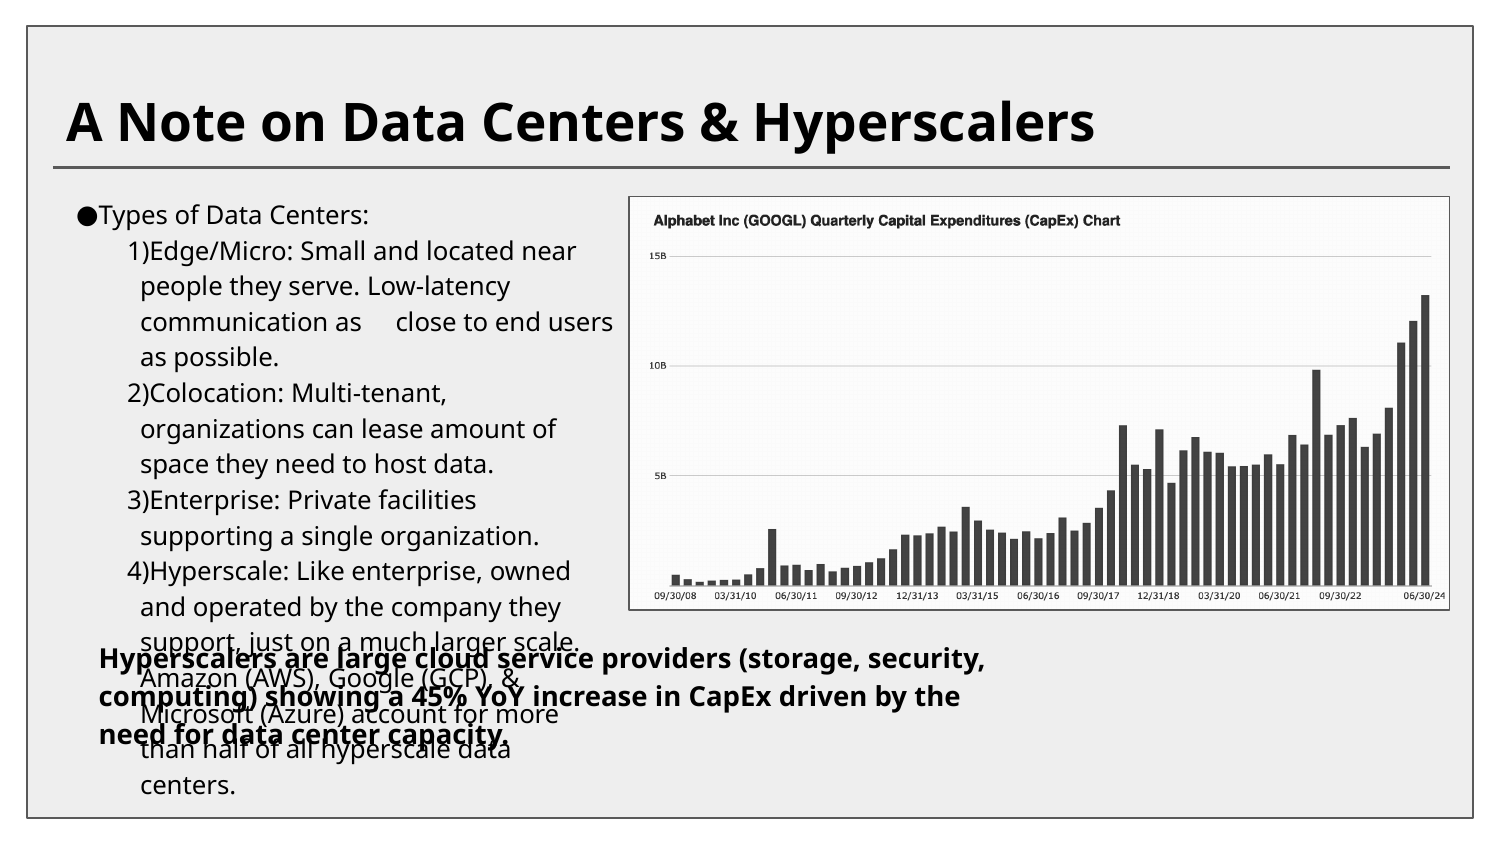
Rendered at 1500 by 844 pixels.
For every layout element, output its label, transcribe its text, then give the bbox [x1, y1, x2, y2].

text_box [26, 25, 1474, 818]
title A Note on Data Centers & Hyperscalers [51, 72, 1449, 167]
list Hyperscalers are large cloud service providers (storage, security, computing) showing a 45% YoY increase in CapEx driven by the need for data center capacity. [83, 197, 1044, 765]
list Types of Data Centers: Edge/Micro: Small and located near people they serve. Low-latency communication as close to end users as possible. Colocation: Multi-tenant, organizations can lease amount of space they need to host data. Enterprise: Private facilities supporting a single organization. Hyperscale: Like enterprise, owned and operated by the company they support, just on a much larger scale. Amazon (AWS), Google (GCP), & Microsoft (Azure) account for more than half of all hyperscale data centers. [51, 179, 630, 818]
picture [629, 197, 1450, 610]
